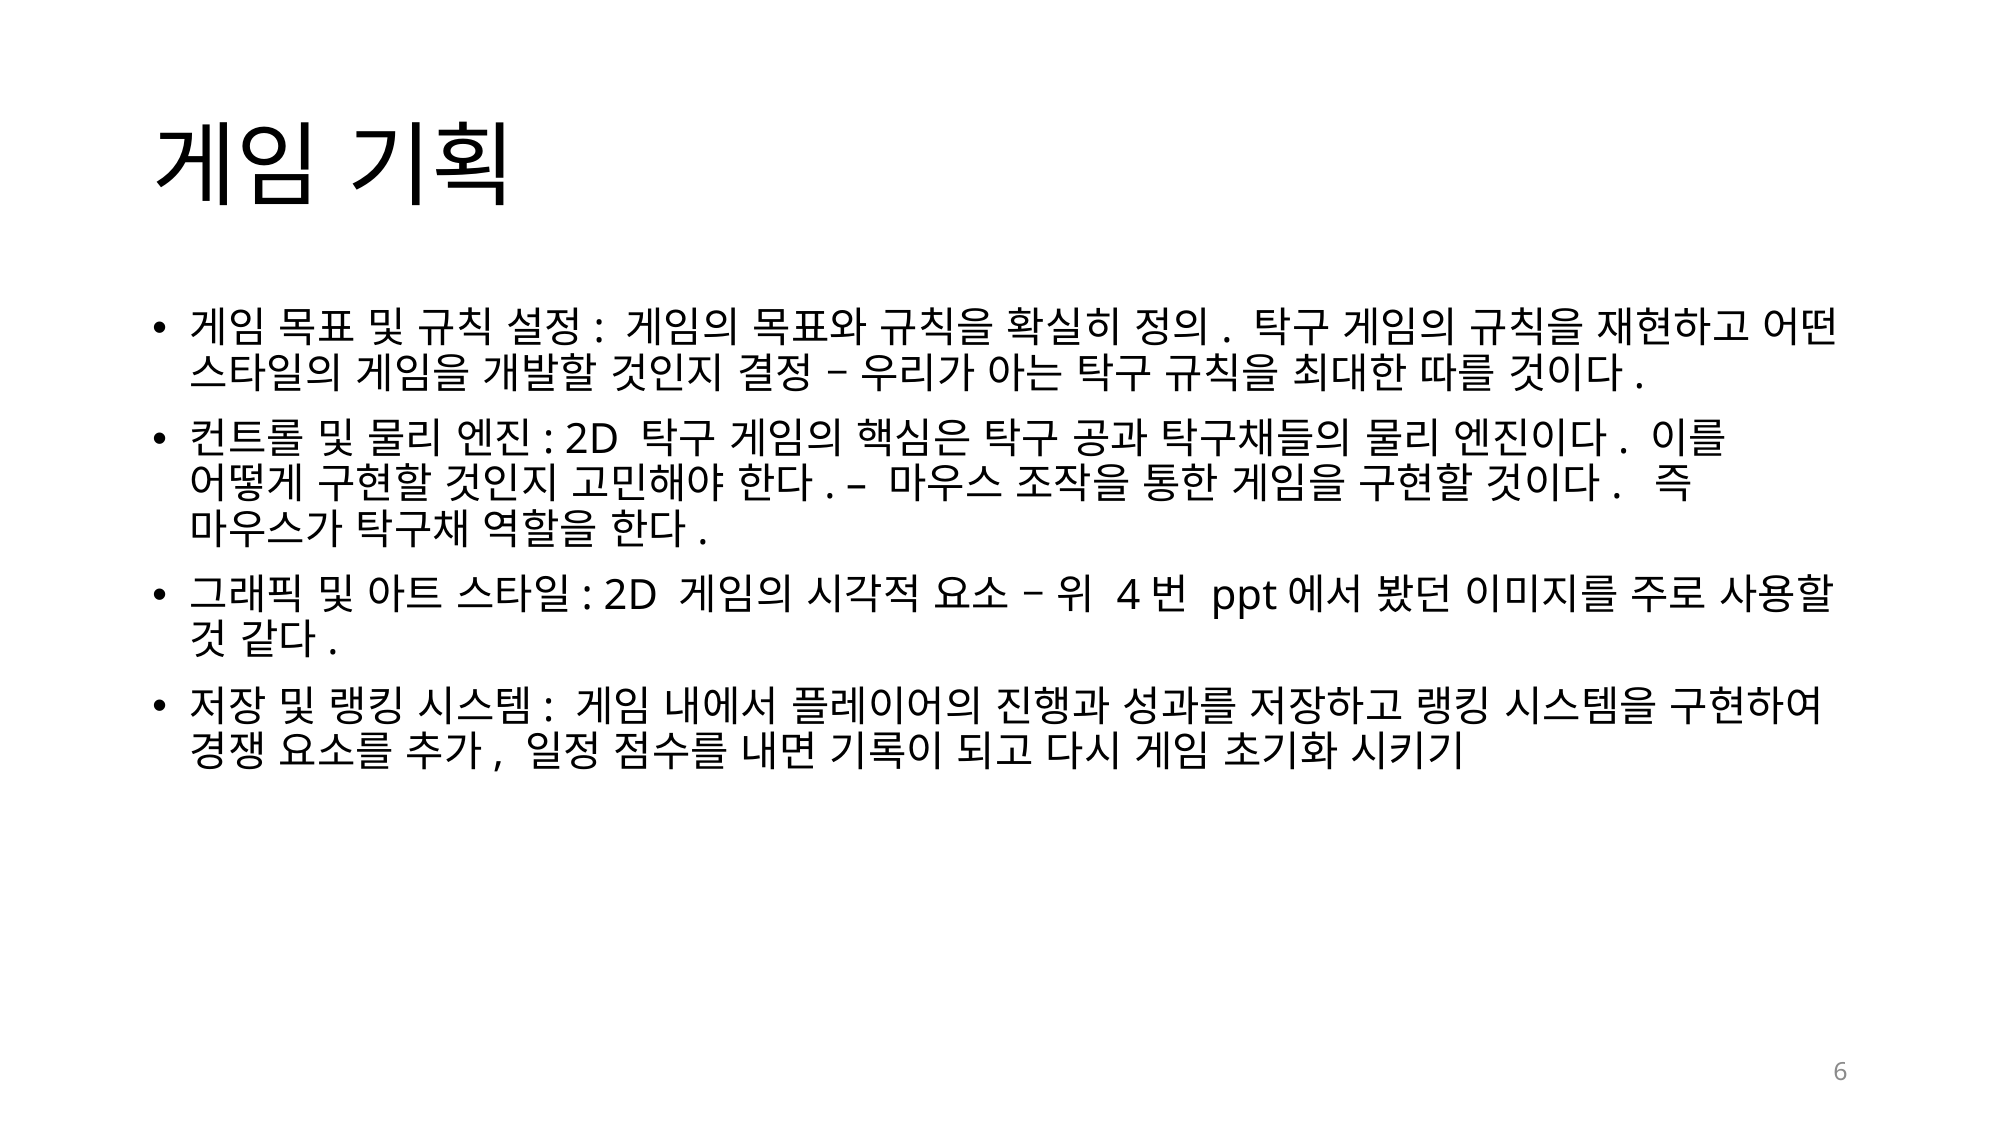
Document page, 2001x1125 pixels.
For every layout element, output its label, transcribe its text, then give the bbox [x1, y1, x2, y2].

slide_number 6 [1412, 1042, 1863, 1103]
list 게임 목표 및 규칙 설정: 게임의 목표와 규칙을 확실히 정의. 탁구 게임의 규칙을 재현하고 어떤 스타일의 게임을 개발할 것인지 결정 – 우리가 아는 탁구 규칙을 최대한 따를 것이다. 컨트롤 및 물리 엔진: 2D 탁구 게임의 핵심은 탁구 공과 탁구채들의 물리 엔진이다. 이를 어떻게 구현할 것인지 고민해야 한다. – 마우스 조작을 통한 게임을 구현할 것이다. 즉 마우스가 탁구채 역할을 한다. 그래픽 및 아트 스타일: 2D 게임의 시각적 요소 – 위 4번 ppt에서 봤던 이미지를 주로 사용할 것 같다. 저장 및 랭킹 시스템: 게임 내에서 플레이어의 진행과 성과를 저장하고 랭킹 시스템을 구현하여 경쟁 요소를 추가, 일정 점수를 내면 기록이 되고 다시 게임 초기화 시키기 [137, 299, 1863, 1014]
title 게임 기획 [137, 59, 1863, 278]
